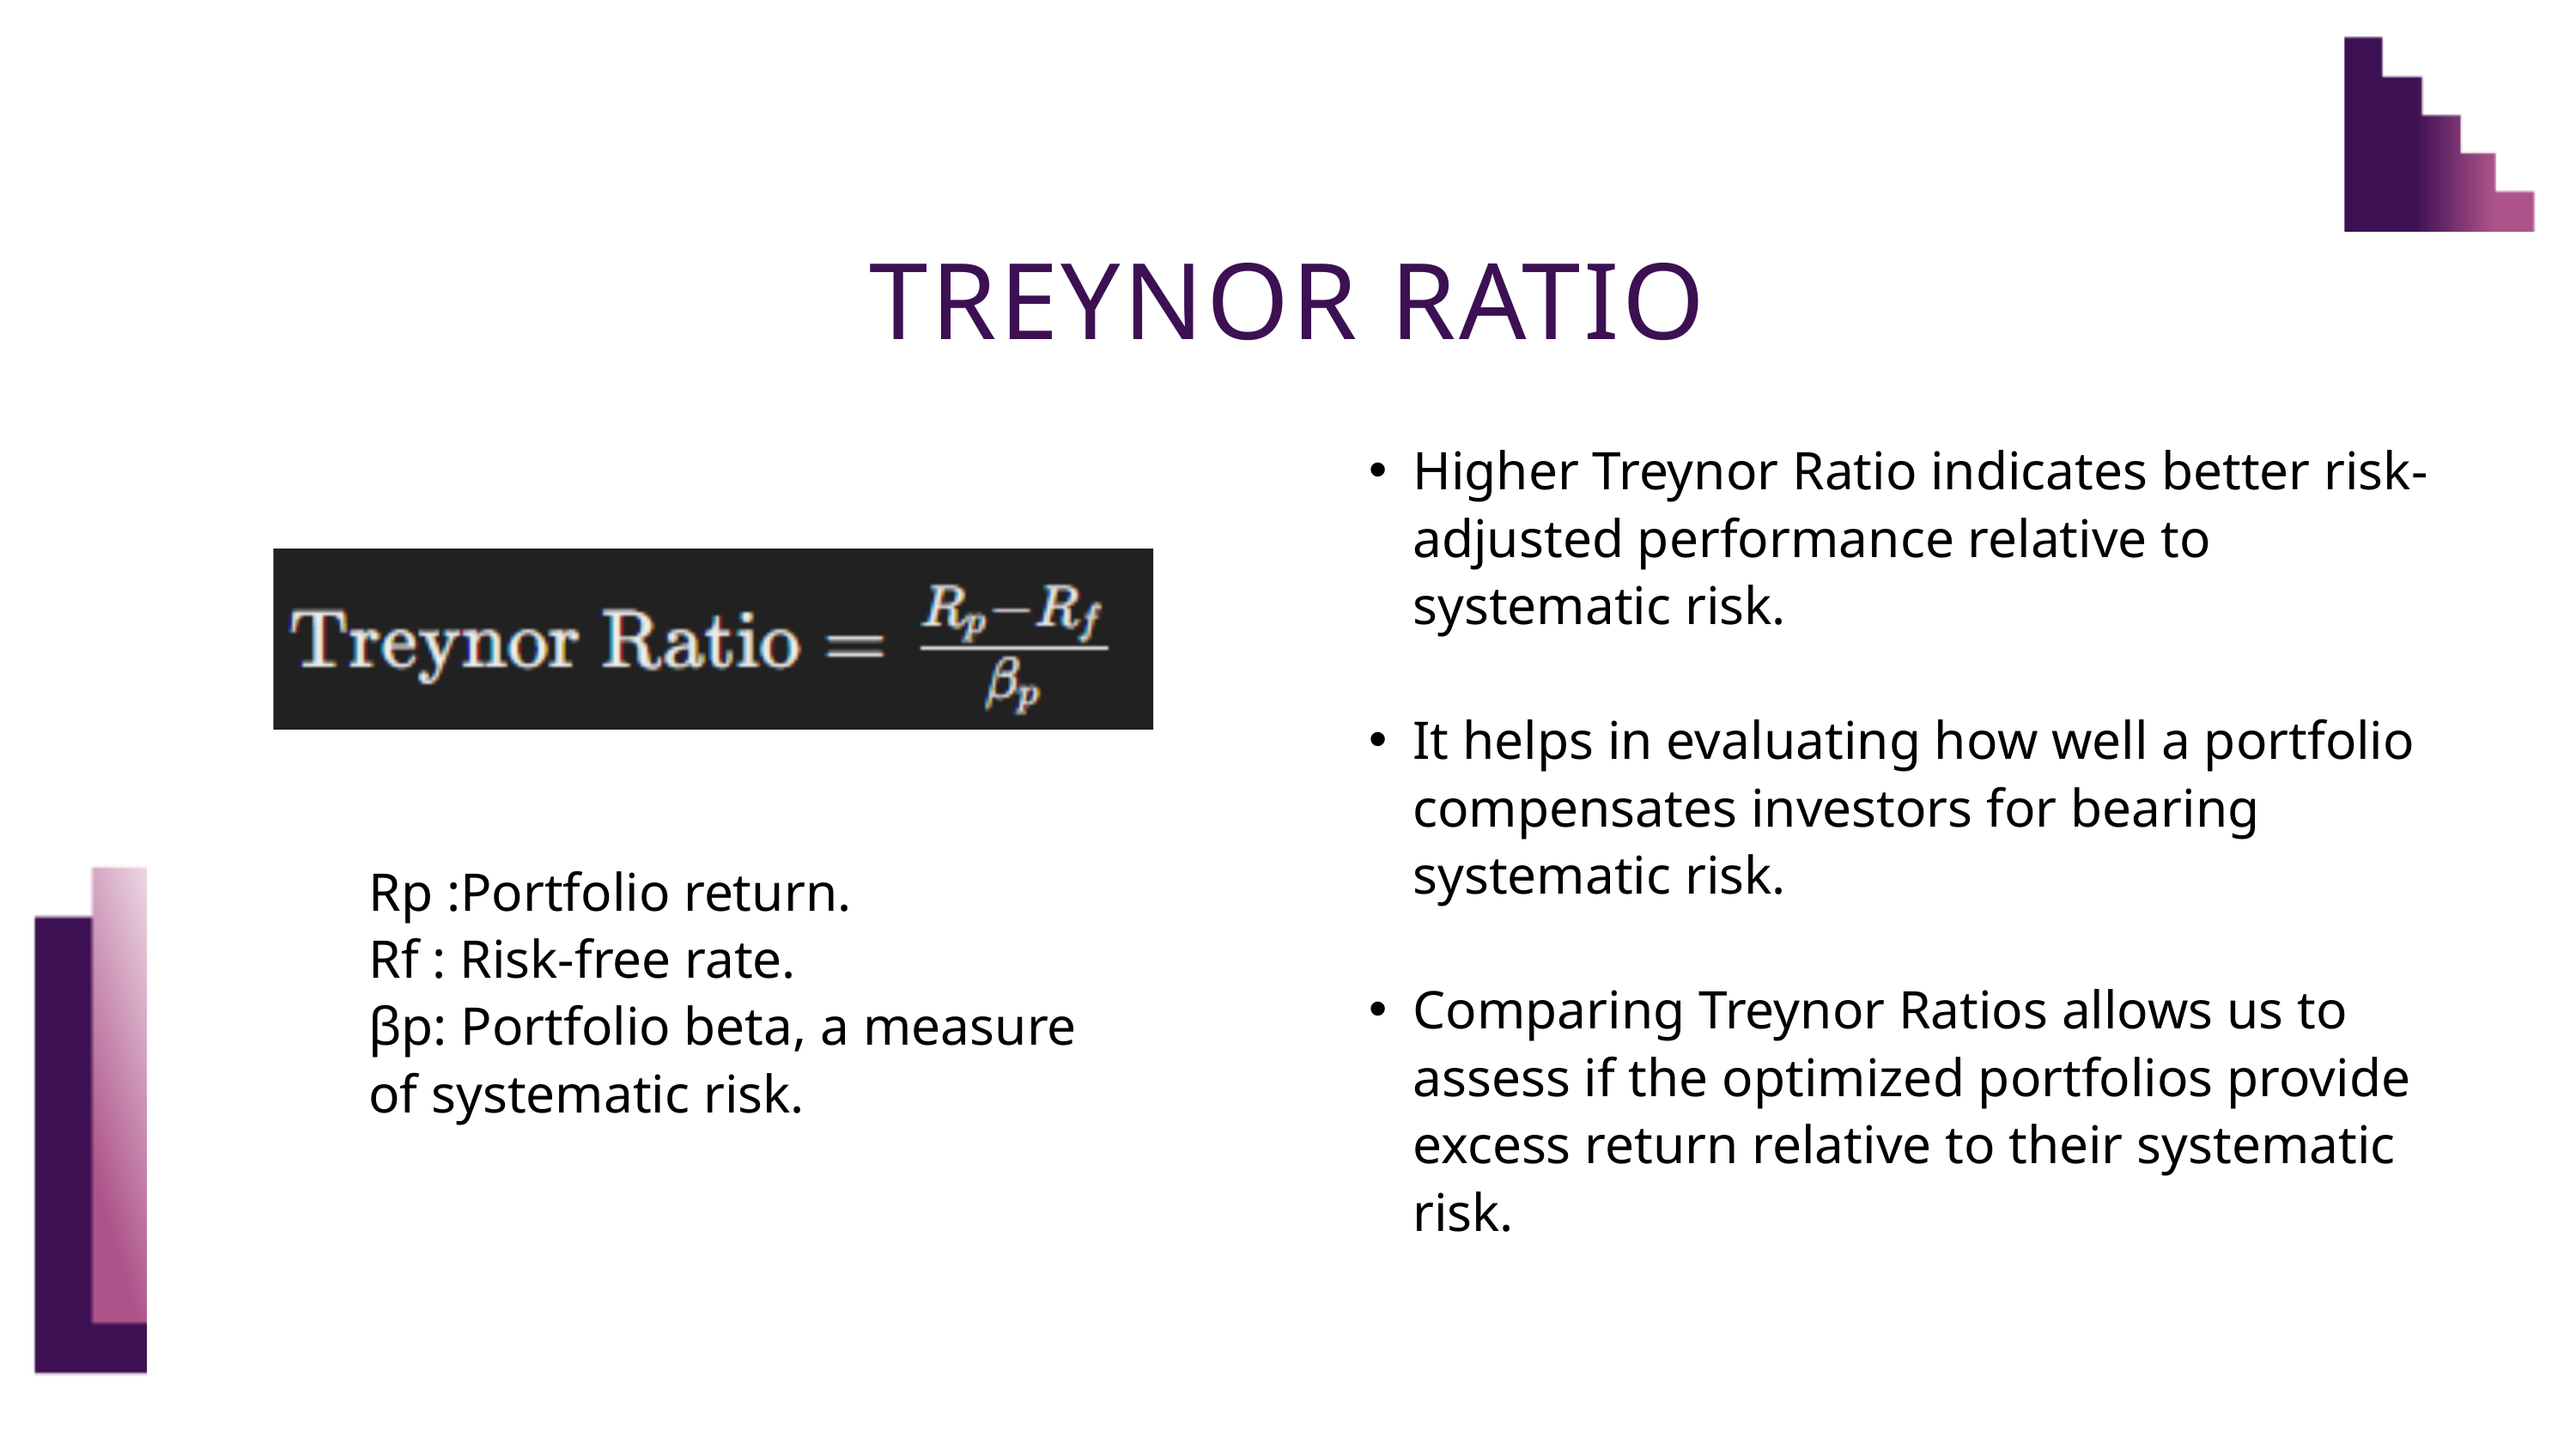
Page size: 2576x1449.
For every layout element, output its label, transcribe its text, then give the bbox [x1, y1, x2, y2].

text_box [273, 549, 1154, 730]
text_box [2344, 0, 2576, 232]
text_box Higher Treynor Ratio indicates better risk-adjusted performance relative to systematic risk. It helps in evaluating how well a portfolio compensates investors for bearing systematic risk. Comparing Treynor Ratios allows us to assess if the optimized portfolios provide excess return relative to their systematic risk. [1324, 498, 2432, 1242]
text_box TREYNOR RATIO [101, 223, 2475, 498]
text_box Rp :Portfolio return. Rf : Risk-free rate. βp: Portfolio beta, a measure of systematic risk. [368, 853, 1128, 1124]
text_box [0, 793, 148, 1449]
